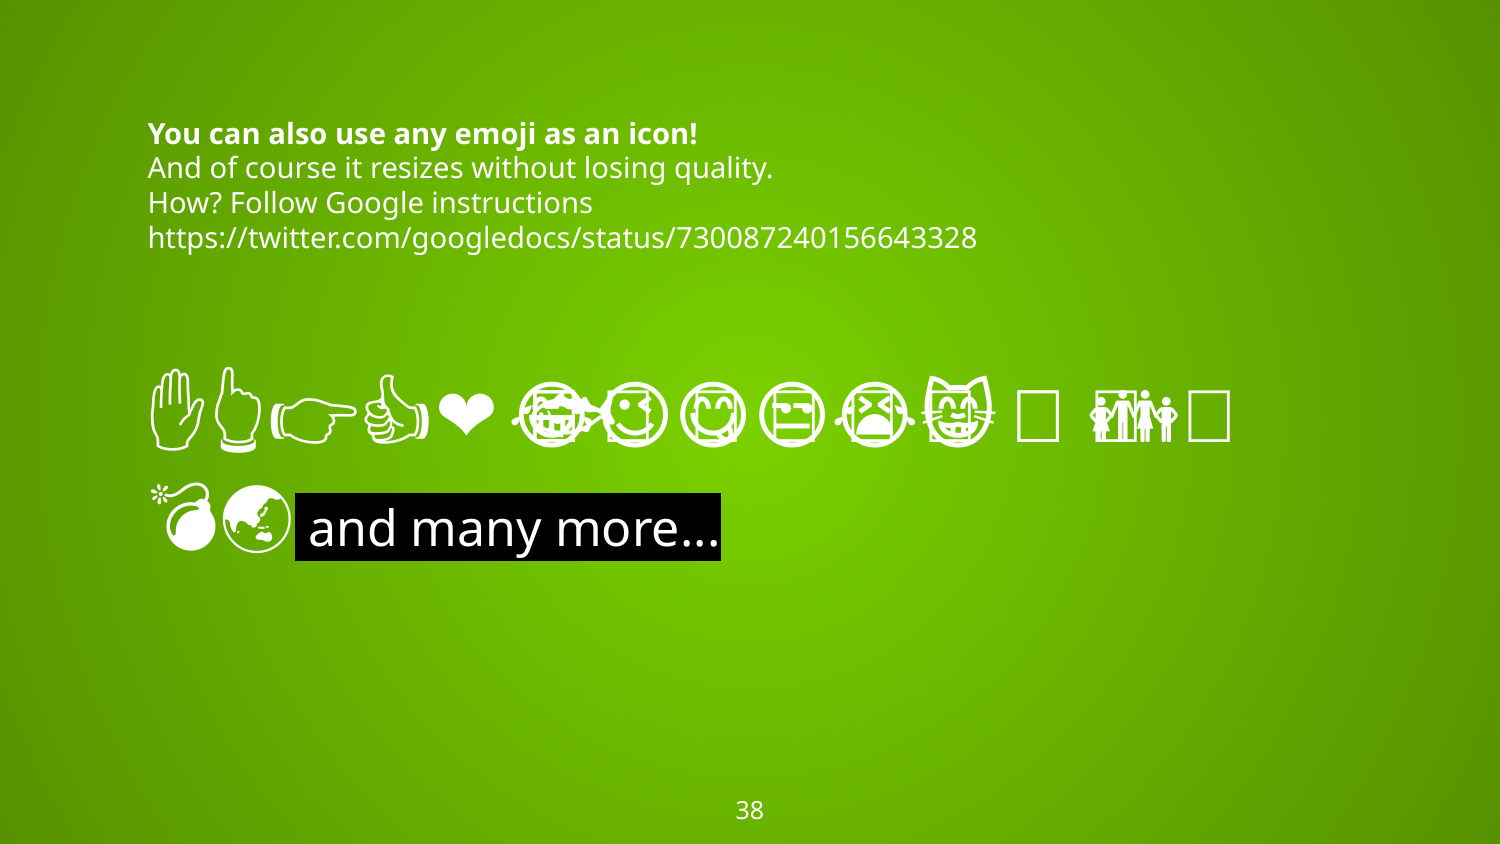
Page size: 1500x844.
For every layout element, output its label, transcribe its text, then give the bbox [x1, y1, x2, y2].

text_box You can also use any emoji as an icon! And of course it resizes without losing quality. How? Follow Google instructions https://twitter.com/googledocs/status/730087240156643328 [132, 99, 1228, 327]
slide_number ‹#› [705, 779, 795, 844]
text_box ✋👆👉👍👤👦👧👨👩👪💃🏃💑❤😂😉😋😒😭👶😸🐟🍒🍔💣📌📖🔨🎃🎈🎨🏈🏰🌏🔌🔑 and many more... [132, 339, 1335, 762]
